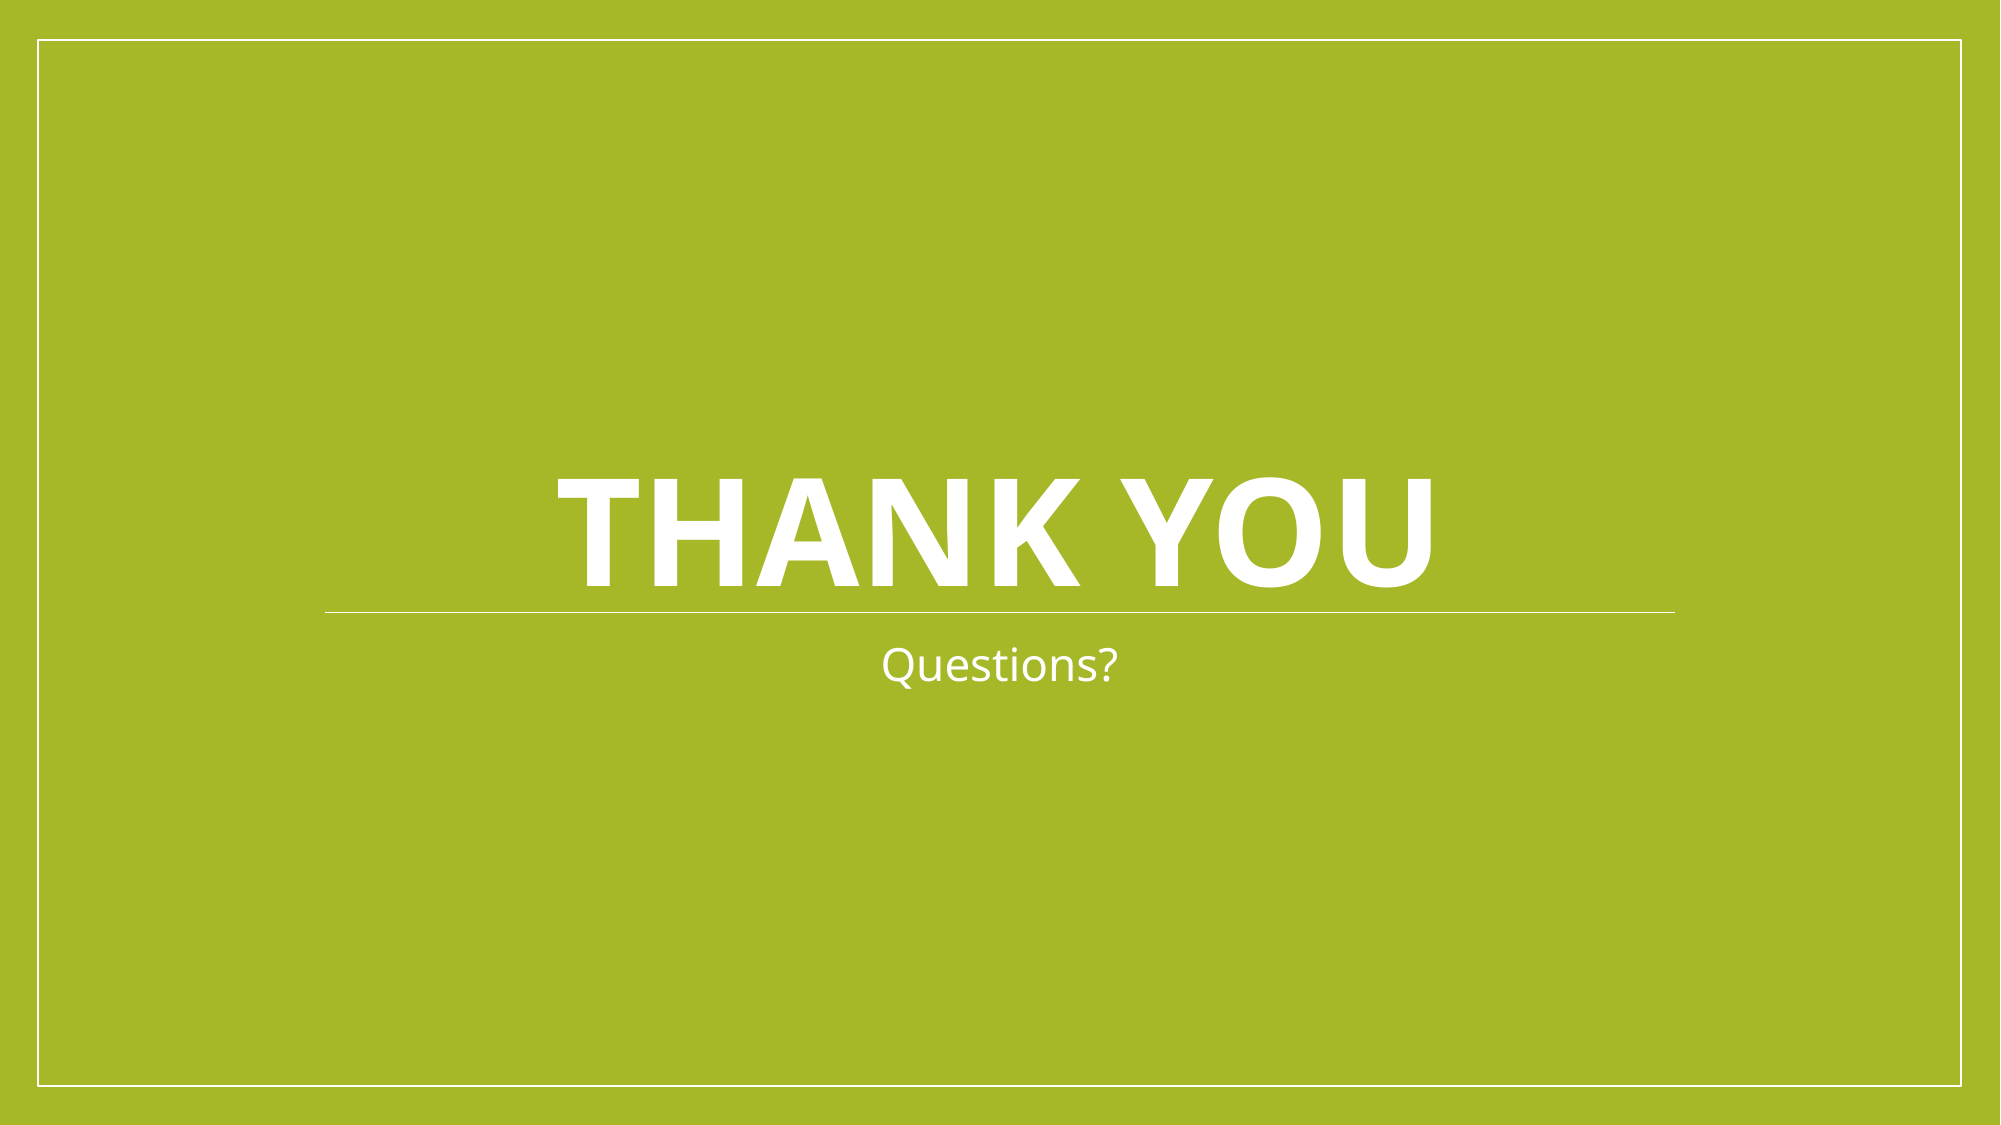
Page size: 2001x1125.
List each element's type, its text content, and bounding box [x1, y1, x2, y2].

subtitle Questions? [280, 634, 1719, 863]
title Thank you [182, 144, 1818, 625]
